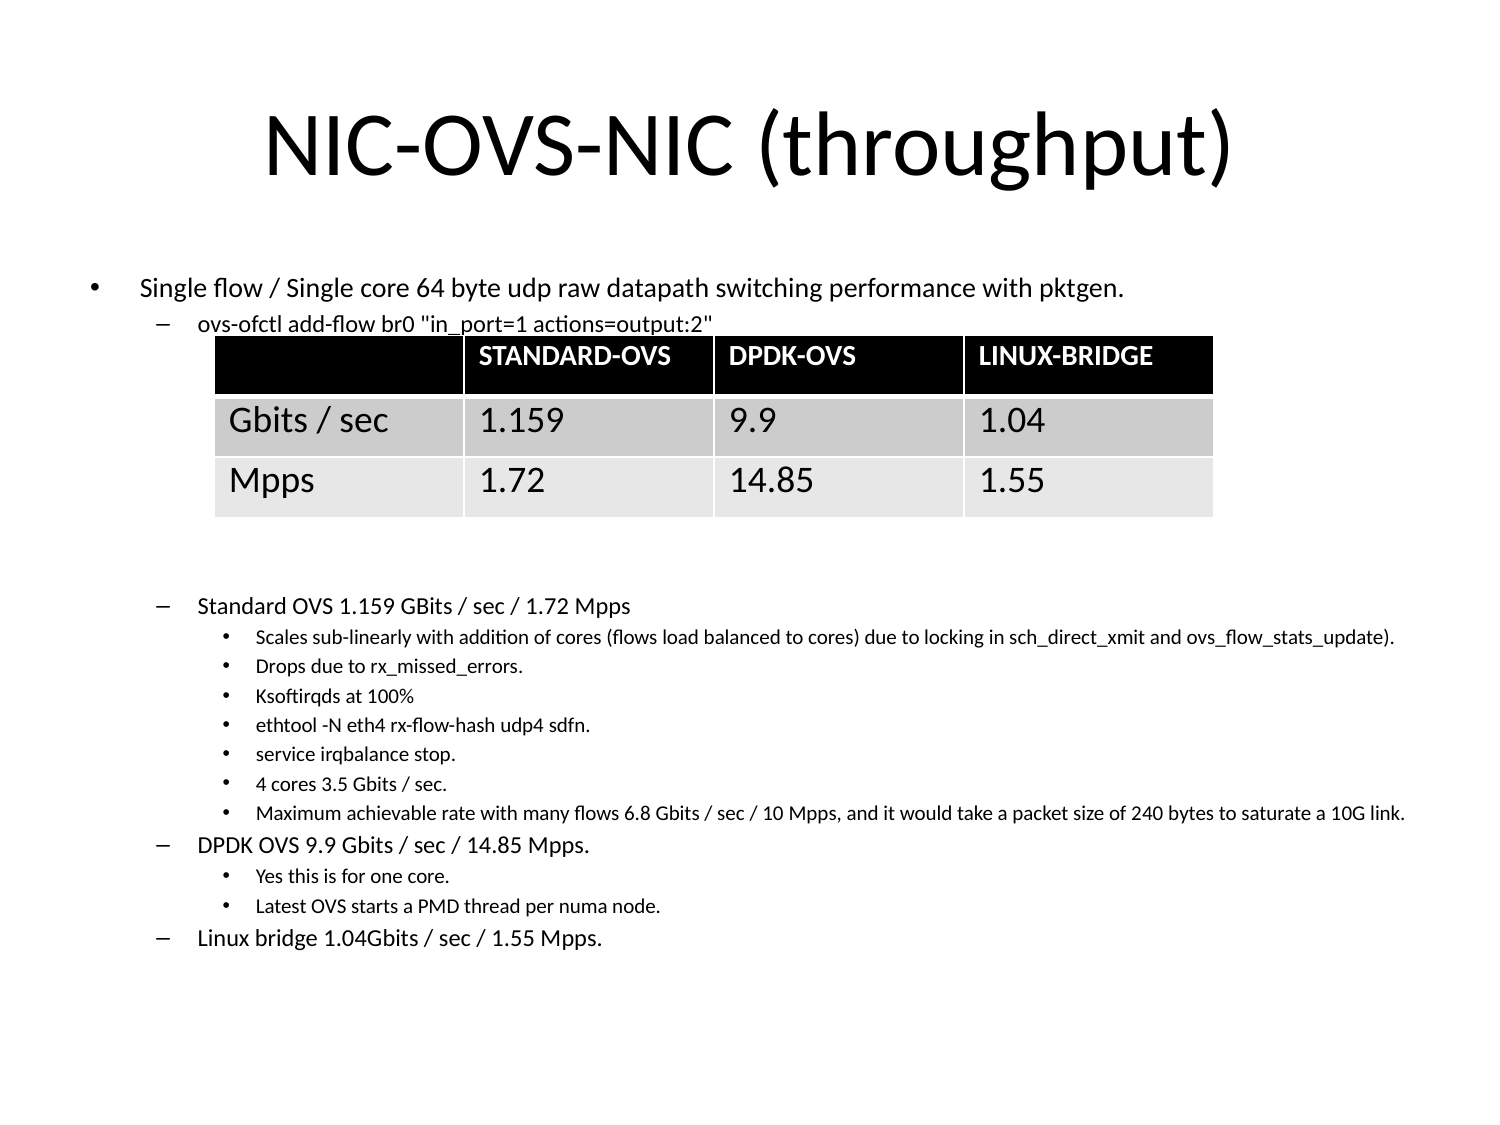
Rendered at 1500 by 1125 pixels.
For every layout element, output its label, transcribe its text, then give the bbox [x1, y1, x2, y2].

table_header [215, 336, 463, 394]
title NIC-OVS-NIC (throughput) [75, 45, 1425, 233]
table_cell Gbits / sec [215, 399, 463, 456]
table_header DPDK-OVS [715, 336, 963, 394]
table_cell 14.85 [715, 458, 963, 517]
table_header LINUX-BRIDGE [965, 336, 1213, 394]
table_cell 1.159 [465, 399, 713, 456]
list Single flow / Single core 64 byte udp raw datapath switching performance with pktgen. ovs-ofctl add-flow br0 "in_port=1 actions=output:2" Standard OVS 1.159 GBits / sec / 1.72 Mpps Scales sub-linearly with addition of cores (flows load balanced to cores) due to locking in sch_direct_xmit and ovs_flow_stats_update). Drops due to rx_missed_errors. Ksoftirqds at 100% ethtool -N eth4 rx-flow-hash udp4 sdfn. service irqbalance stop. 4 cores 3.5 Gbits / sec. Maximum achievable rate with many flows 6.8 Gbits / sec / 10 Mpps, and it would take a packet size of 240 bytes to saturate a 10G link. DPDK OVS 9.9 Gbits / sec / 14.85 Mpps. Yes this is for one core. Latest OVS starts a PMD thread per numa node. Linux bridge 1.04Gbits / sec / 1.55 Mpps. [75, 262, 1425, 1005]
table_cell 1.72 [465, 458, 713, 517]
table_cell 9.9 [715, 399, 963, 456]
table_cell Mpps [215, 458, 463, 517]
table_cell 1.55 [965, 458, 1213, 517]
table_cell 1.04 [965, 399, 1213, 456]
table_header STANDARD-OVS [465, 336, 713, 394]
